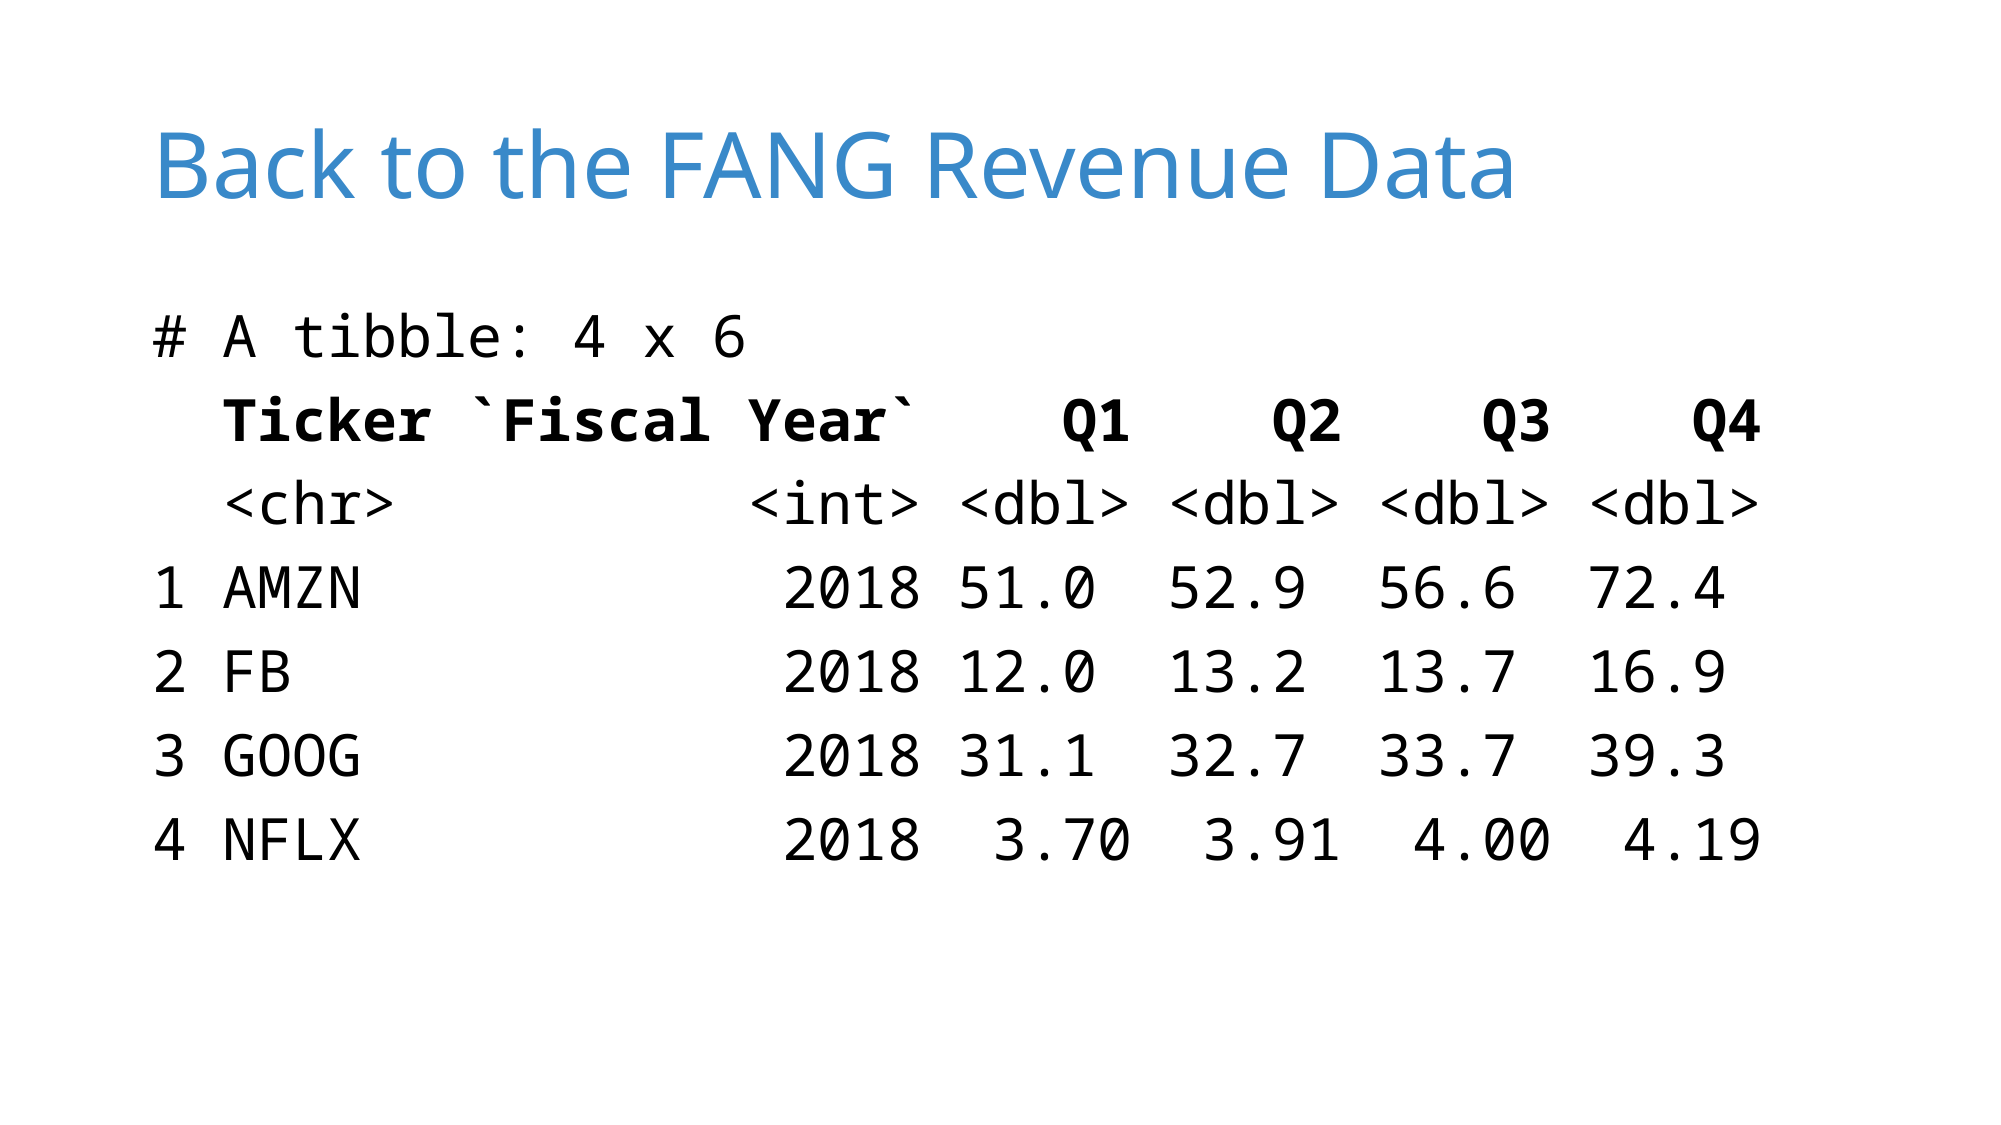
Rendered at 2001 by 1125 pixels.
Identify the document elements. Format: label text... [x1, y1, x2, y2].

title Back to the FANG Revenue Data [137, 59, 1863, 278]
list # A tibble: 4 x 6 Ticker `Fiscal Year` Q1 Q2 Q3 Q4 <chr> <int> <dbl> <dbl> <dbl> <dbl> 1 AMZN 2018 51.0 52.9 56.6 72.4 2 FB 2018 12.0 13.2 13.7 16.9 3 GOOG 2018 31.1 32.7 33.7 39.3 4 NFLX 2018 3.70 3.91 4.00 4.19 [137, 299, 1863, 1014]
